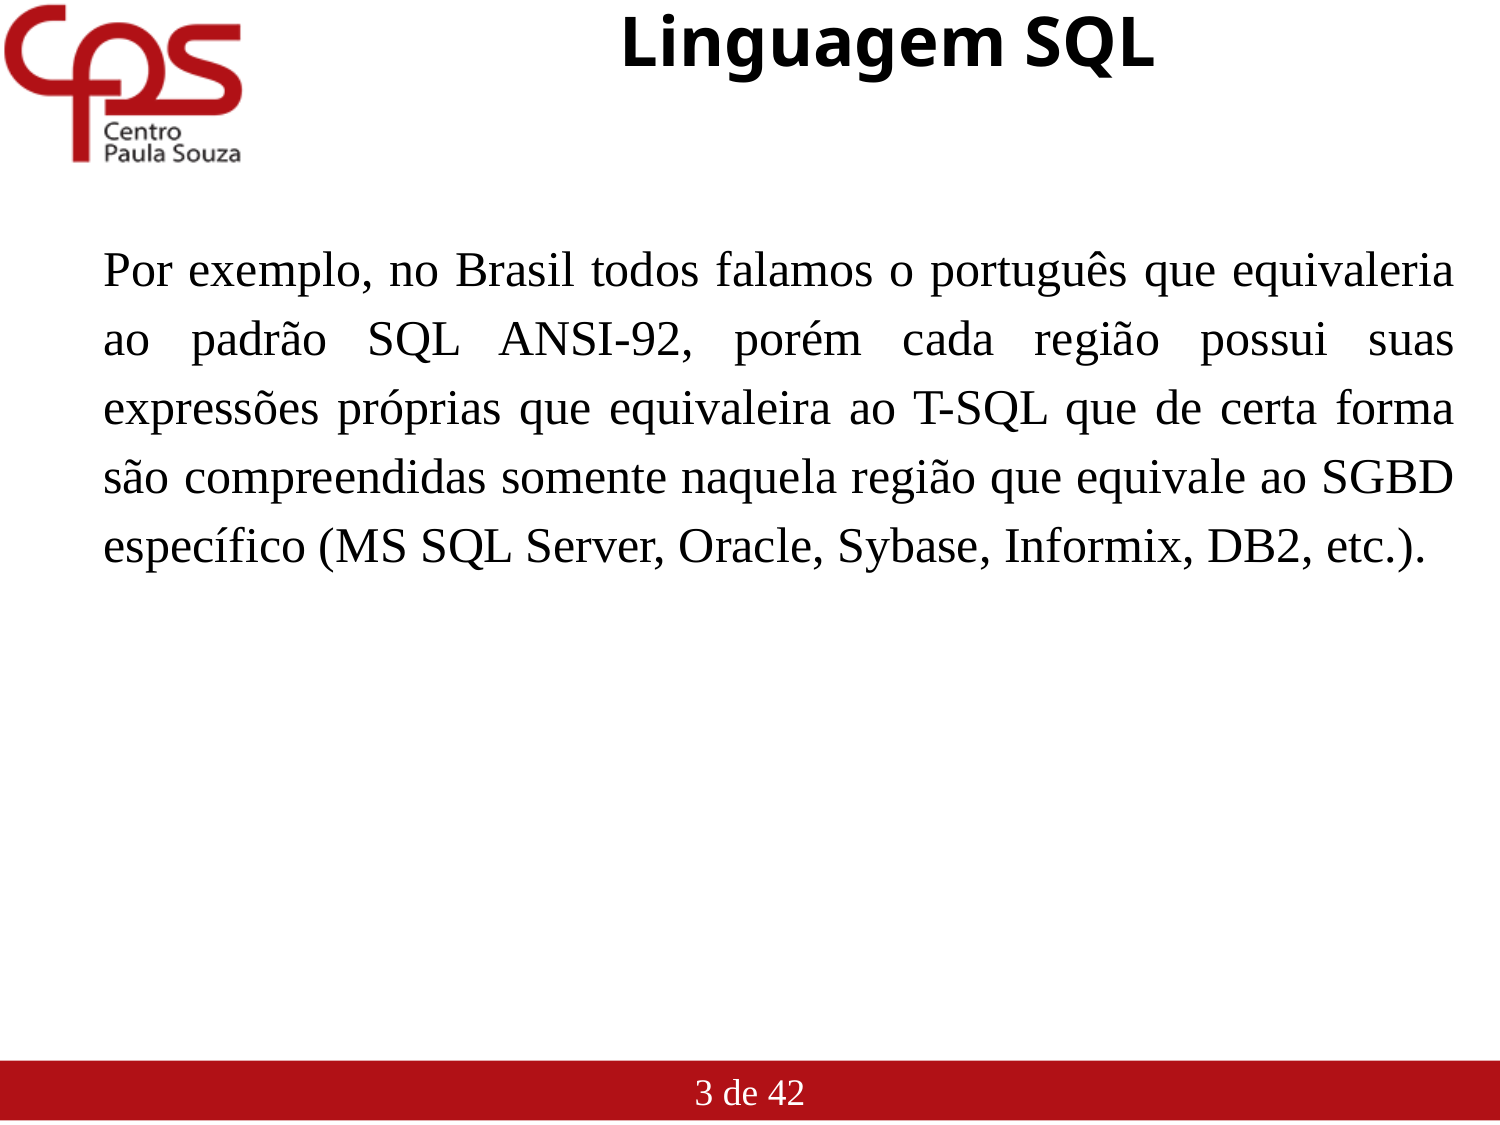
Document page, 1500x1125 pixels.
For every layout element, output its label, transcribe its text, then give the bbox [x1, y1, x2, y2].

picture [0, 0, 250, 177]
title Linguagem SQL [277, 0, 1499, 101]
text_box Por exemplo, no Brasil todos falamos o português que equivaleria ao padrão SQL ANSI-92, porém cada região possui suas expressões próprias que equivaleira ao T-SQL que de certa forma são compreendidas somente naquela região que equivale ao SGBD específico (MS SQL Server, Oracle, Sybase, Informix, DB2, etc.). [88, 219, 1471, 580]
